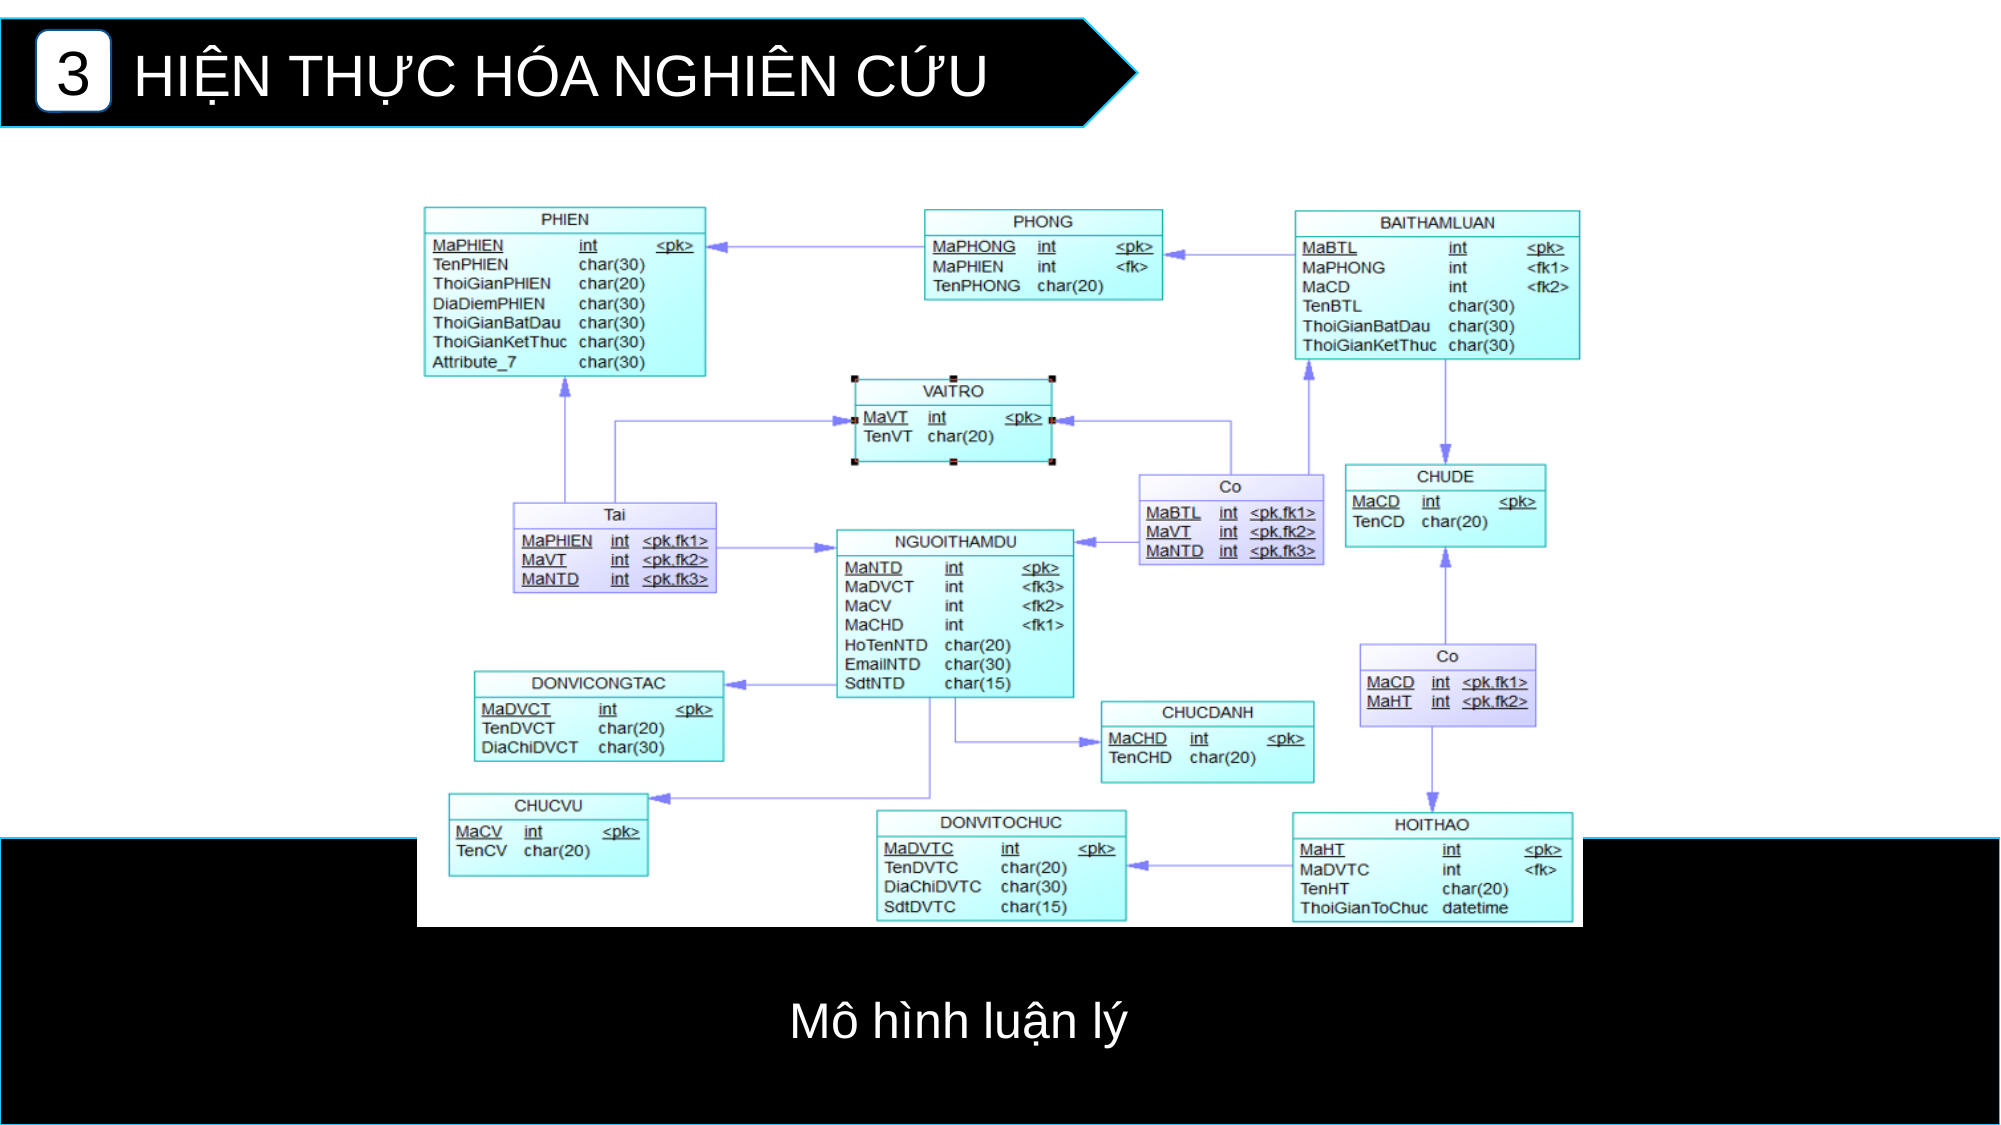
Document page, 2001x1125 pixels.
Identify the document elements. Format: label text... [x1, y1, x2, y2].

text_box [0, 837, 2000, 1125]
picture [417, 197, 1583, 927]
text_box 3 [34, 28, 113, 113]
text_box Mô hình luận lý [774, 981, 1315, 1057]
text_box HIỆN THỰC HÓA NGHIÊN CỨU [0, 17, 1140, 129]
